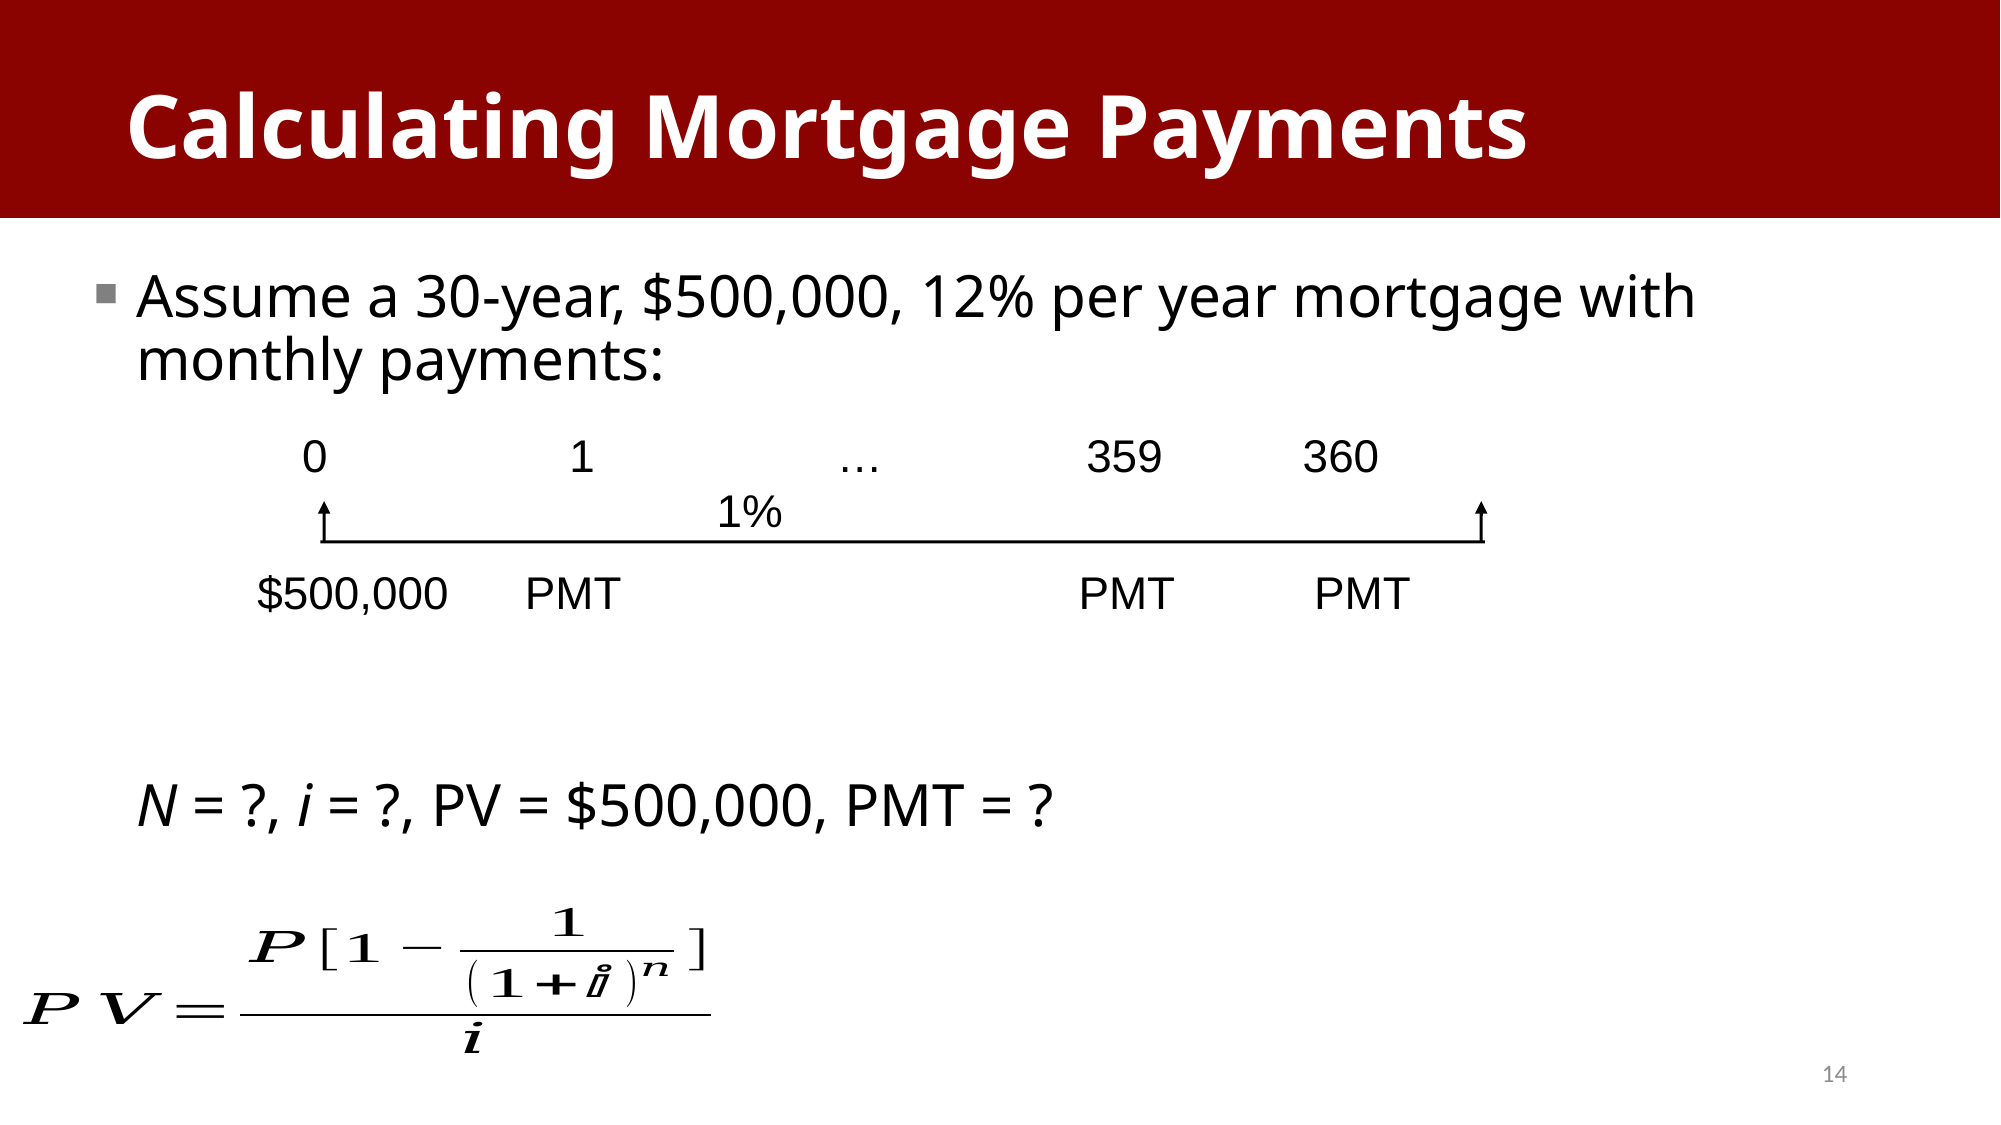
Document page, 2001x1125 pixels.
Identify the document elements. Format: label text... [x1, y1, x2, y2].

text_box [0, 0, 2000, 218]
title Calculating Mortgage Payments [109, 21, 1835, 239]
slide_number 14 [1412, 1042, 1863, 1103]
list Assume a 30-year, $500,000, 12% per year mortgage with monthly payments: N = ?, i = ?, PV = $500,000, PMT = ? [83, 259, 1884, 1022]
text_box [254, 426, 1638, 652]
